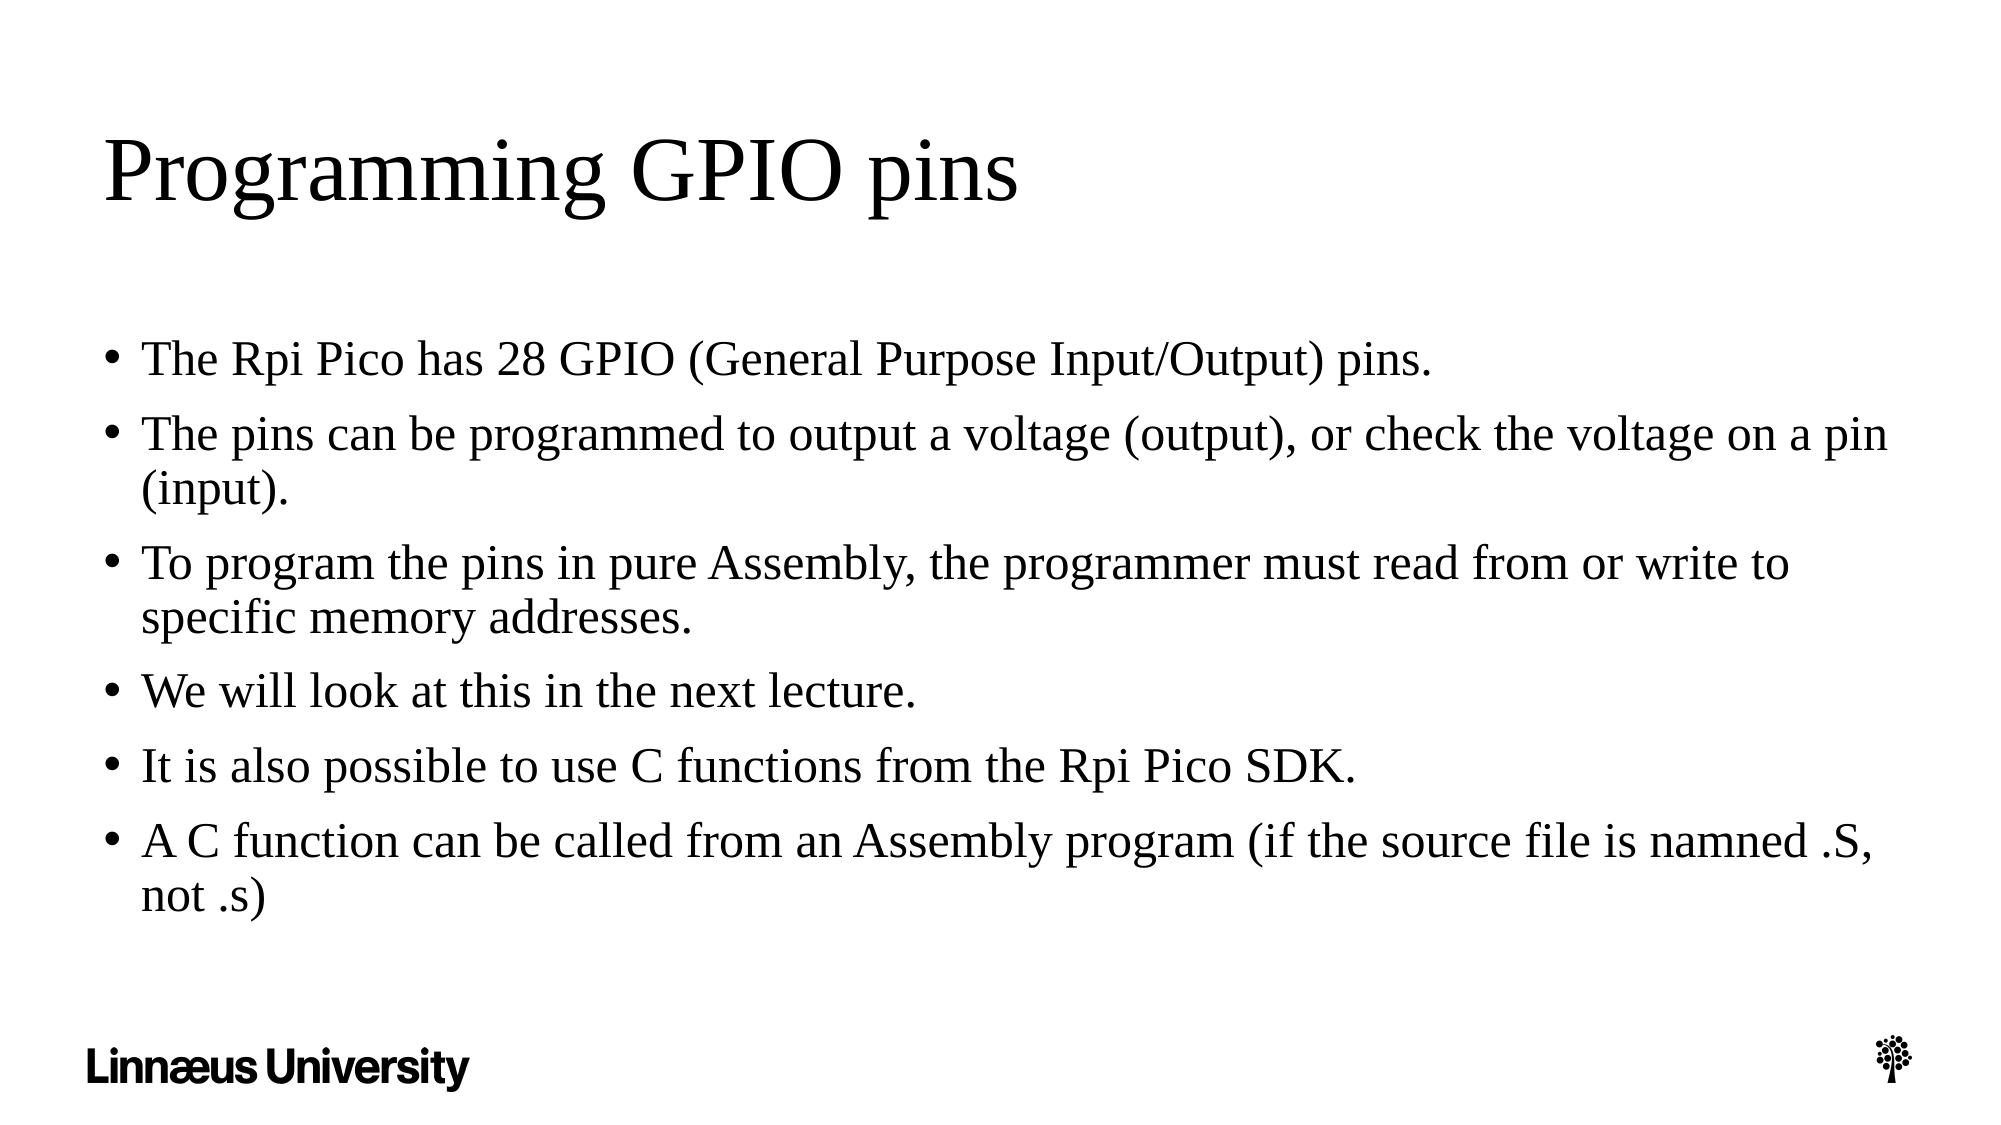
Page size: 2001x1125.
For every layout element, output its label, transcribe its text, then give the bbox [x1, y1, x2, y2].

title Programming GPIO pins [88, 59, 1912, 284]
picture [85, 1047, 472, 1092]
list The Rpi Pico has 28 GPIO (General Purpose Input/Output) pins. The pins can be programmed to output a voltage (output), or check the voltage on a pin (input). To program the pins in pure Assembly, the programmer must read from or write to specific memory addresses. We will look at this in the next lecture. It is also possible to use C functions from the Rpi Pico SDK. A C function can be called from an Assembly program (if the source file is namned .S, not .s) [88, 324, 1912, 945]
picture [1876, 1035, 1912, 1083]
